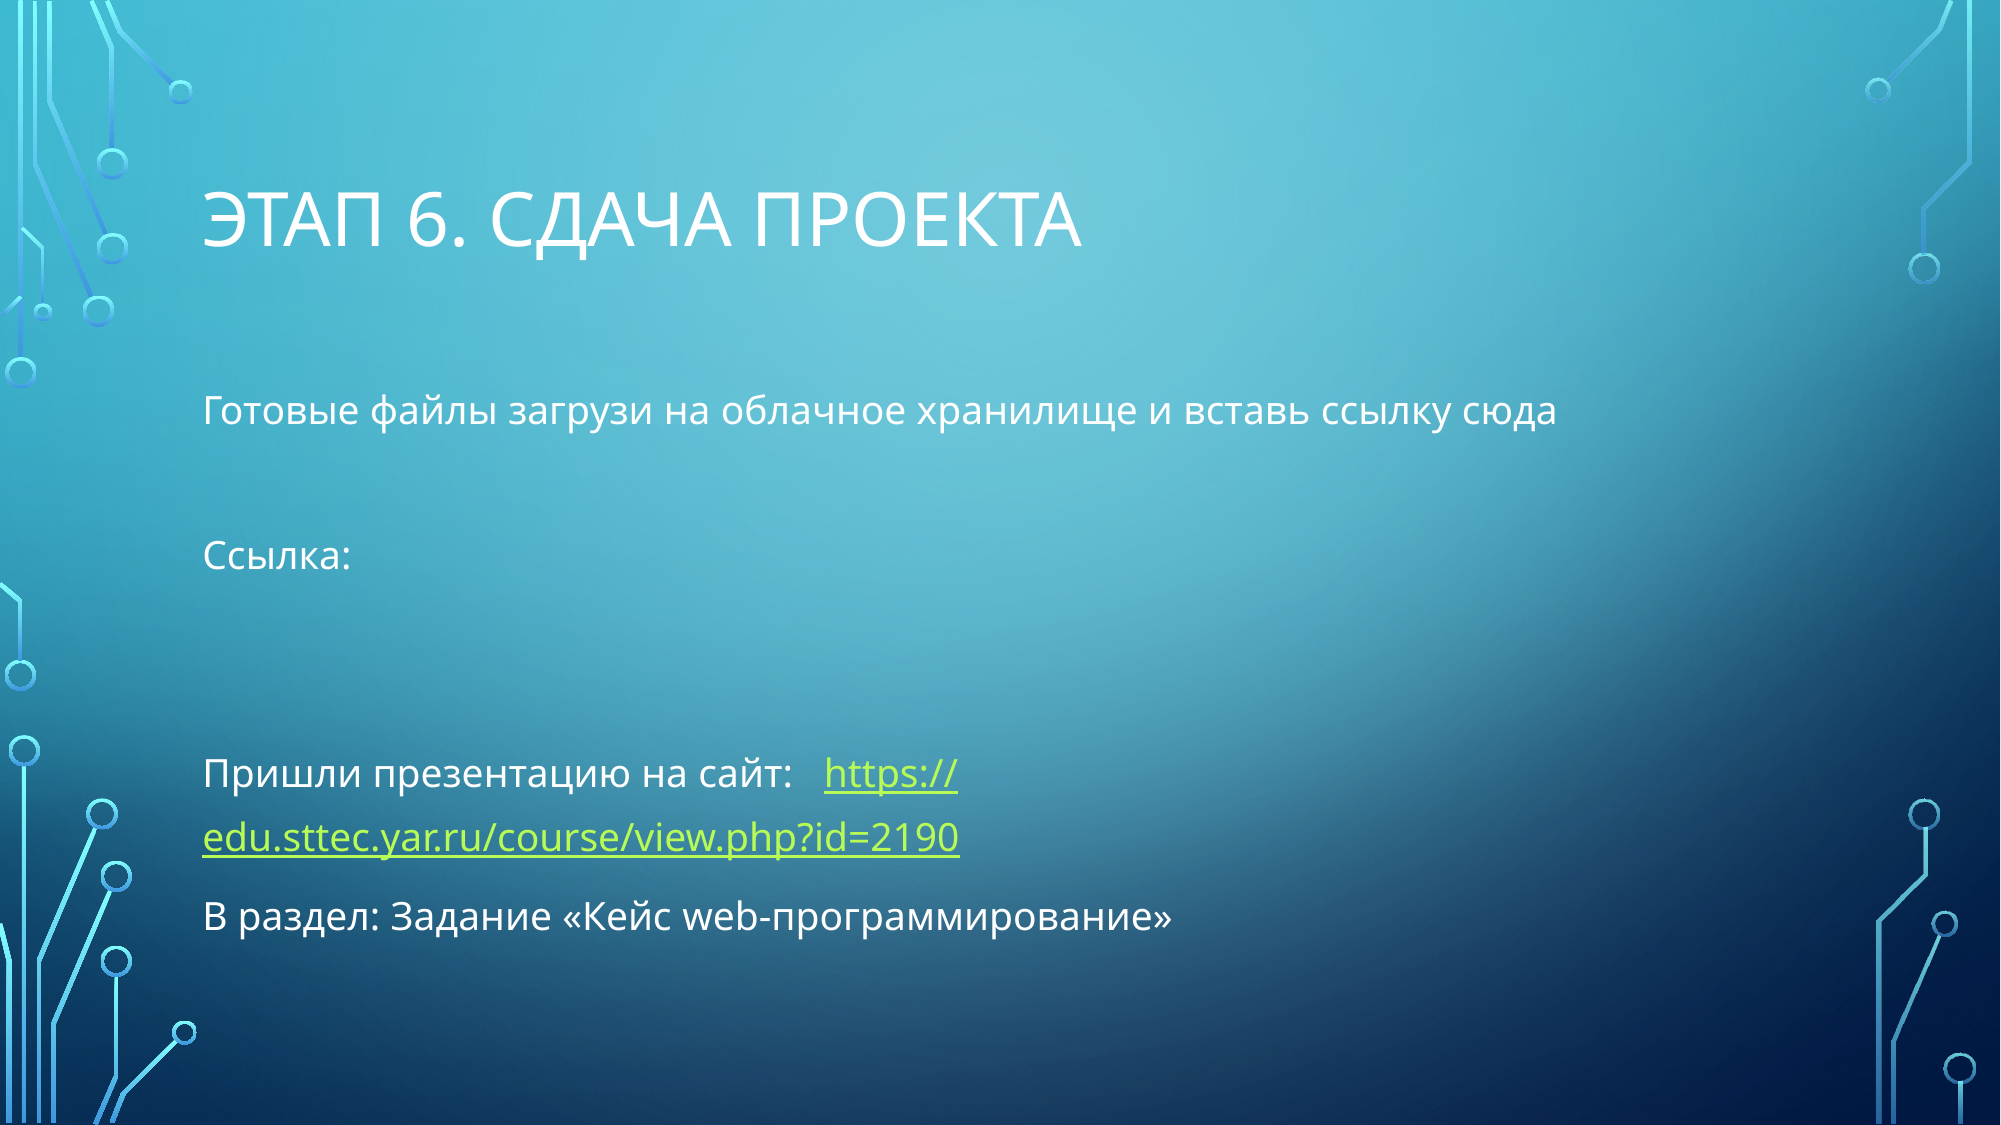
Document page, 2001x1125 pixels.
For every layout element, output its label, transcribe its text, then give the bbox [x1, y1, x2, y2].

title Этап 6. Сдача проекта [187, 101, 1813, 344]
list Готовые файлы загрузи на облачное хранилище и вставь ссылку сюда Ссылка: Пришли презентацию на сайт: https://edu.sttec.yar.ru/course/view.php?id=2190 В раздел: Задание «Кейс web-программирование» [187, 369, 1712, 950]
